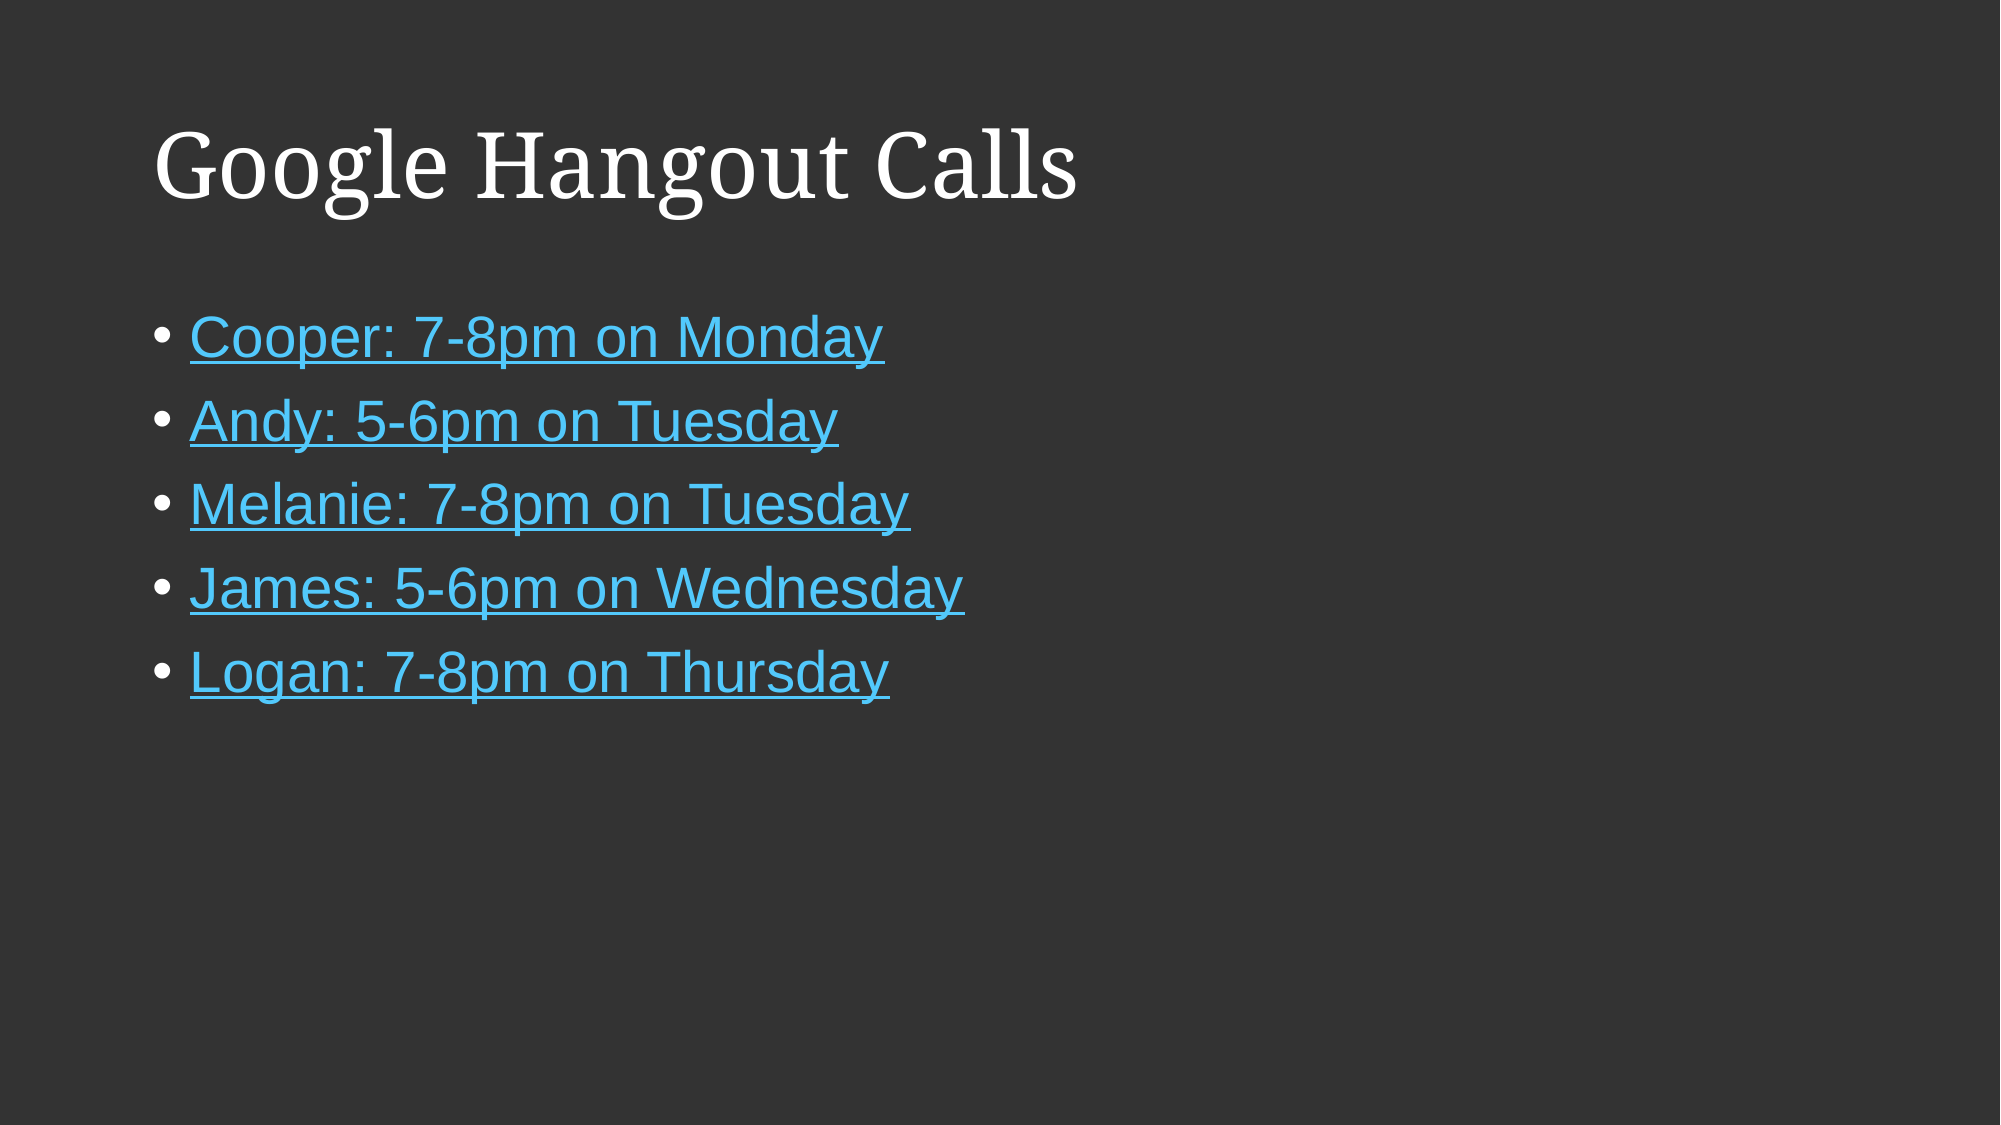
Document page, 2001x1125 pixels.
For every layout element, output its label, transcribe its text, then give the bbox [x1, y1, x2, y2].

title Google Hangout Calls [137, 59, 1863, 278]
list Cooper: 7-8pm on Monday Andy: 5-6pm on Tuesday Melanie: 7-8pm on Tuesday James: 5-6pm on Wednesday Logan: 7-8pm on Thursday [137, 299, 1863, 1014]
